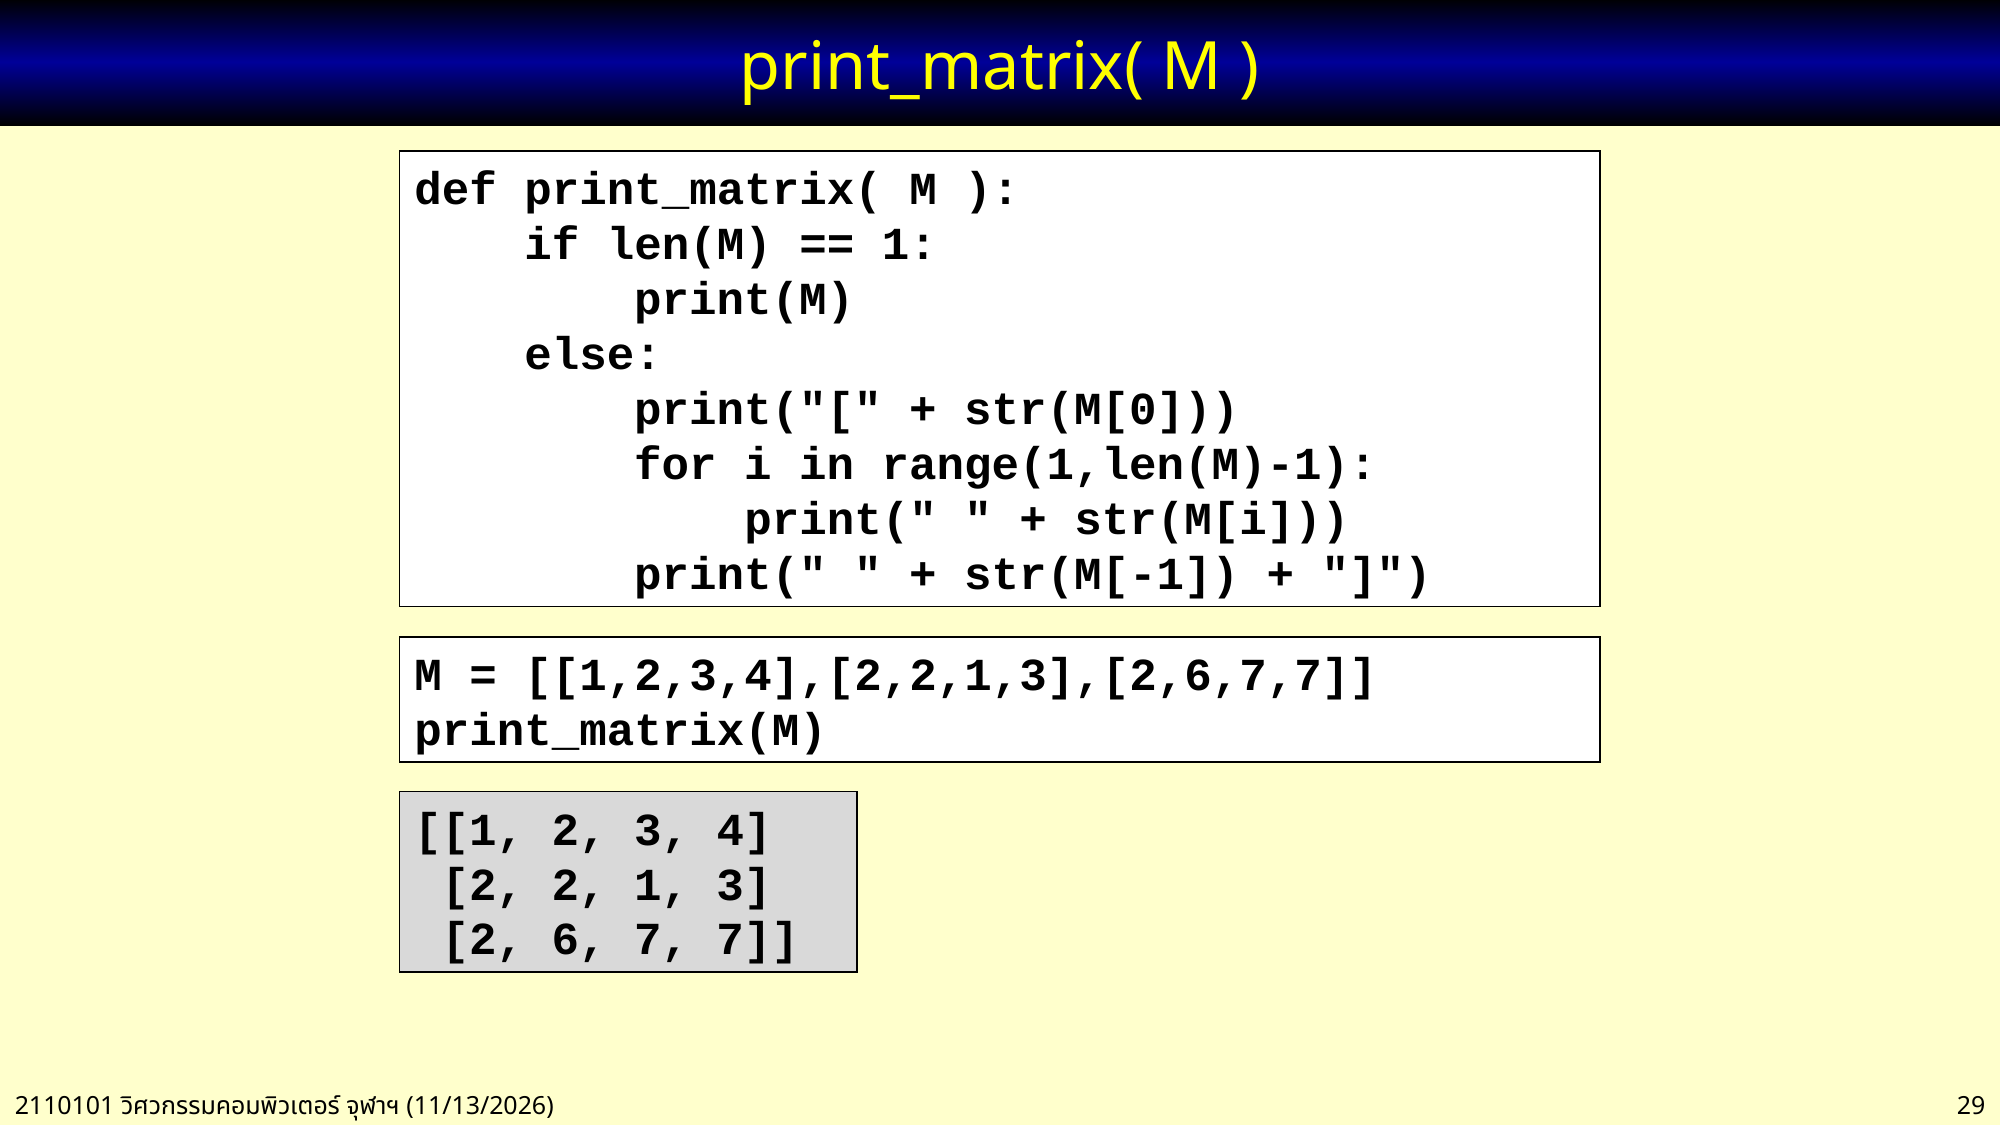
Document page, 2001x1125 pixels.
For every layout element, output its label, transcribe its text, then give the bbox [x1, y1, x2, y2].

text_box def print_matrix( M ): if len(M) == 1: print(M) else: print("[" + str(M[0])) for i in range(1,len(M)-1): print(" " + str(M[i])) print(" " + str(M[-1]) + "]") [399, 151, 1600, 607]
title print_matrix( M ) [0, 0, 2000, 126]
text_box M = [[1,2,3,4],[2,2,1,3],[2,6,7,7]] print_matrix(M) [399, 636, 1600, 763]
text_box [[1, 2, 3, 4] [2, 2, 1, 3] [2, 6, 7, 7]] [399, 791, 858, 972]
